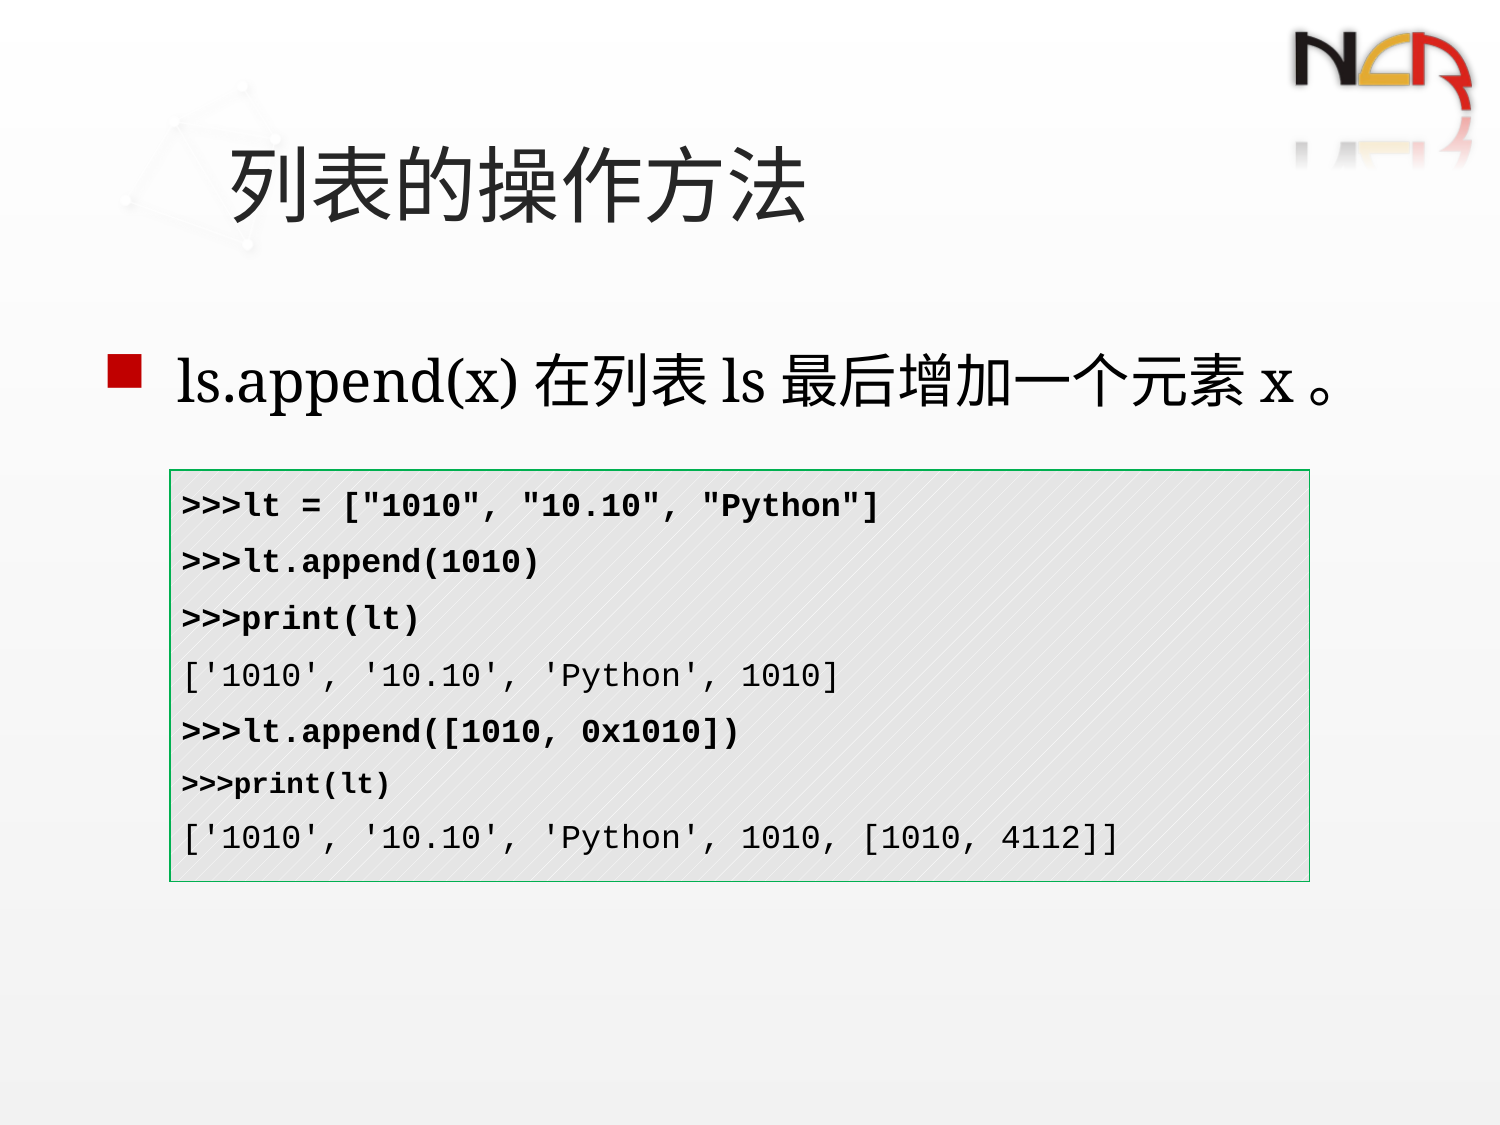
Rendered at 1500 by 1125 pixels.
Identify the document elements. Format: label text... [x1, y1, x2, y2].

picture [111, 64, 314, 268]
text_box 列表的操作方法 [318, 125, 1388, 241]
picture [1281, 0, 1488, 229]
text_box ls.append(x)在列表ls最后增加一个元素x。 [88, 301, 1424, 872]
table_header >>>lt = ["1010", "10.10", "Python"] >>>lt.append(1010) >>>print(lt) ['1010', '10.10', 'Python', 1010] >>>lt.append([1010, 0x1010]) >>>print(lt) ['1010', '10.10', 'Python', 1010, [1010, 4112]] [171, 471, 1309, 881]
